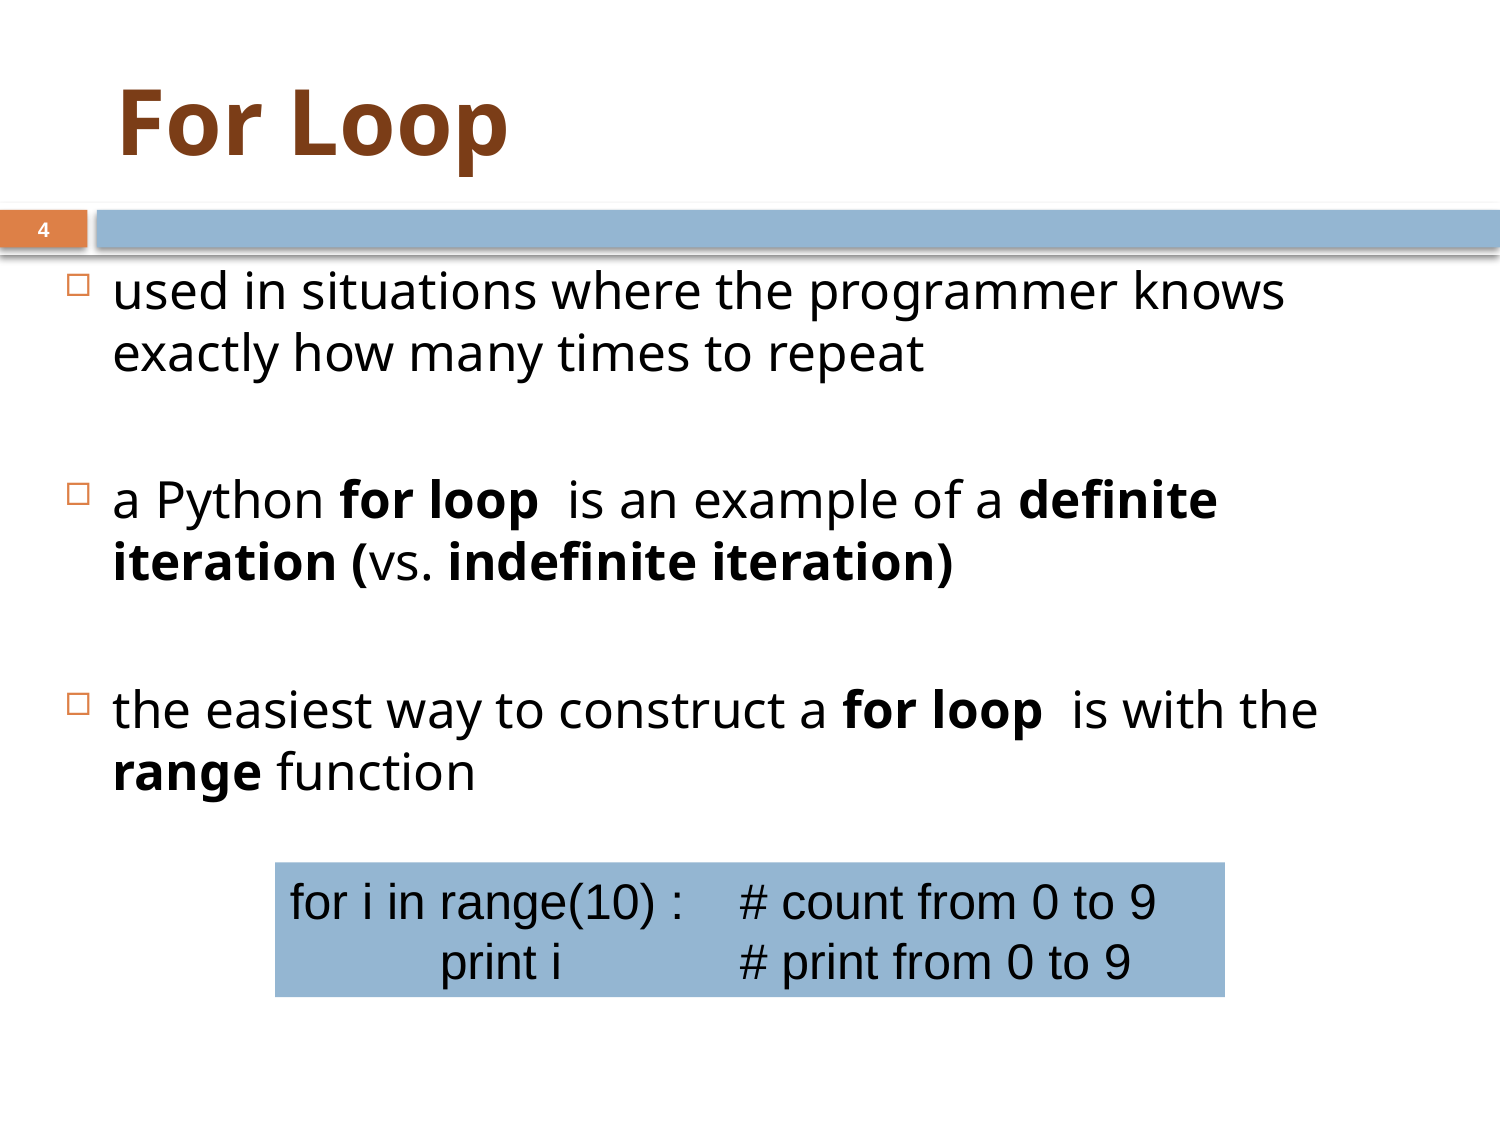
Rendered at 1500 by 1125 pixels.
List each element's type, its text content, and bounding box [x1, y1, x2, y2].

list used in situations where the programmer knows exactly how many times to repeat a Python for loop is an example of a definite iteration (vs. indefinite iteration) the easiest way to construct a for loop is with the range function [49, 250, 1445, 813]
slide_number 4 [0, 208, 88, 249]
title For Loop [100, 37, 1438, 200]
text_box for i in range(10) : # count from 0 to 9 print i # print from 0 to 9 [275, 862, 1225, 998]
